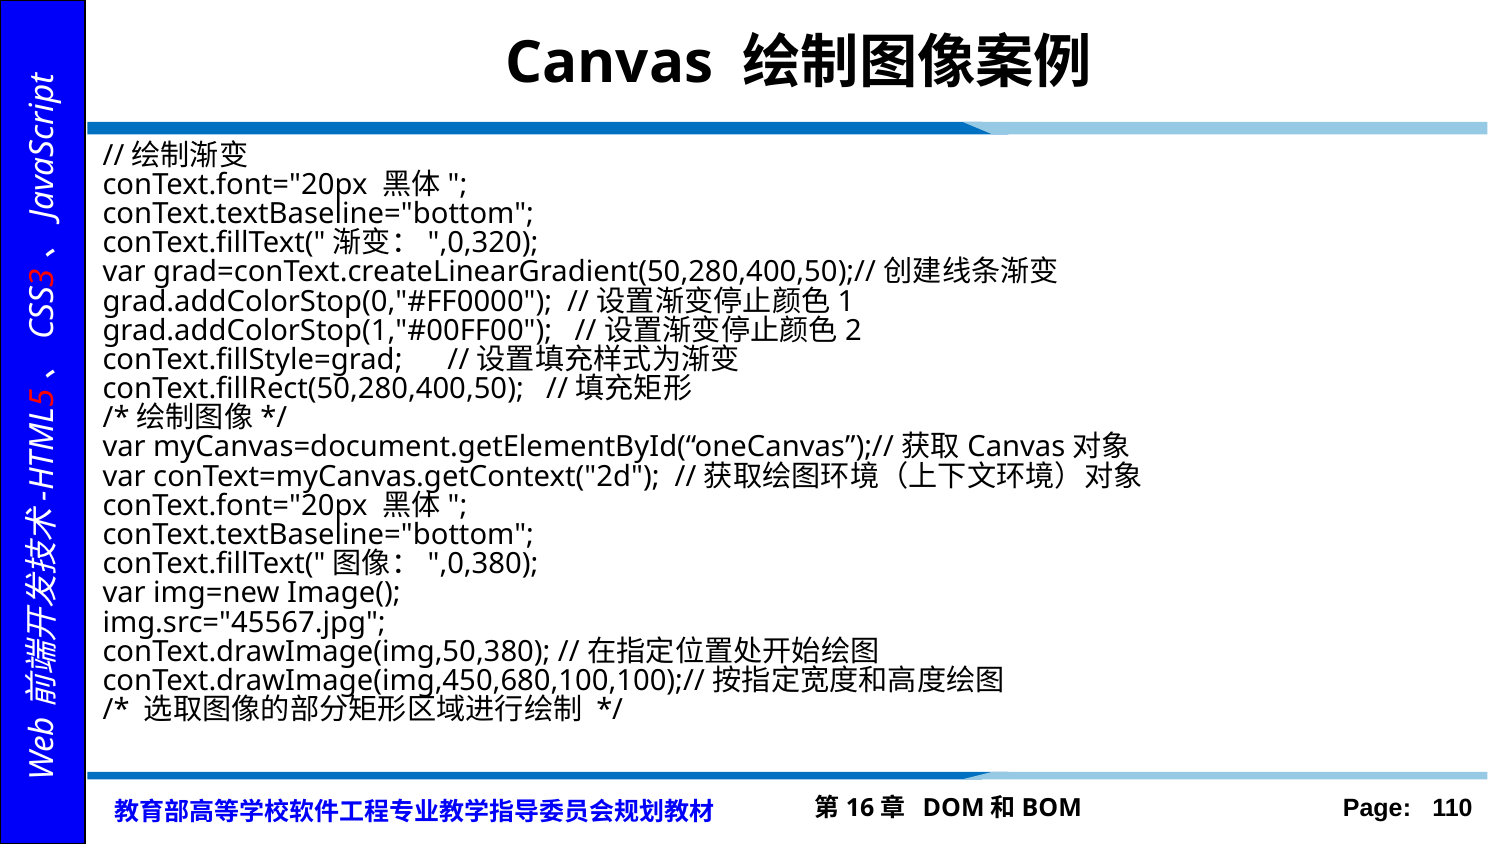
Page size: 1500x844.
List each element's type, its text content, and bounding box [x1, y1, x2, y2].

title Canvas 绘制图像案例 [161, 11, 1436, 106]
list //绘制渐变 conText.font="20px 黑体"; conText.textBaseline="bottom"; conText.fillText("渐变：",0,320); var grad=conText.createLinearGradient(50,280,400,50);//创建线条渐变 grad.addColorStop(0,"#FF0000"); //设置渐变停止颜色1 grad.addColorStop(1,"#00FF00"); //设置渐变停止颜色2 conText.fillStyle=grad; //设置填充样式为渐变 conText.fillRect(50,280,400,50); //填充矩形 /*绘制图像*/ var myCanvas=document.getElementById(“oneCanvas”);//获取Canvas对象 var conText=myCanvas.getContext("2d"); //获取绘图环境（上下文环境）对象 conText.font="20px 黑体"; conText.textBaseline="bottom"; conText.fillText("图像：",0,380); var img=new Image(); img.src="45567.jpg"; conText.drawImage(img,50,380); //在指定位置处开始绘图 conText.drawImage(img,450,680,100,100);//按指定宽度和高度绘图 /* 选取图像的部分矩形区域进行绘制 */ [86, 133, 1484, 760]
